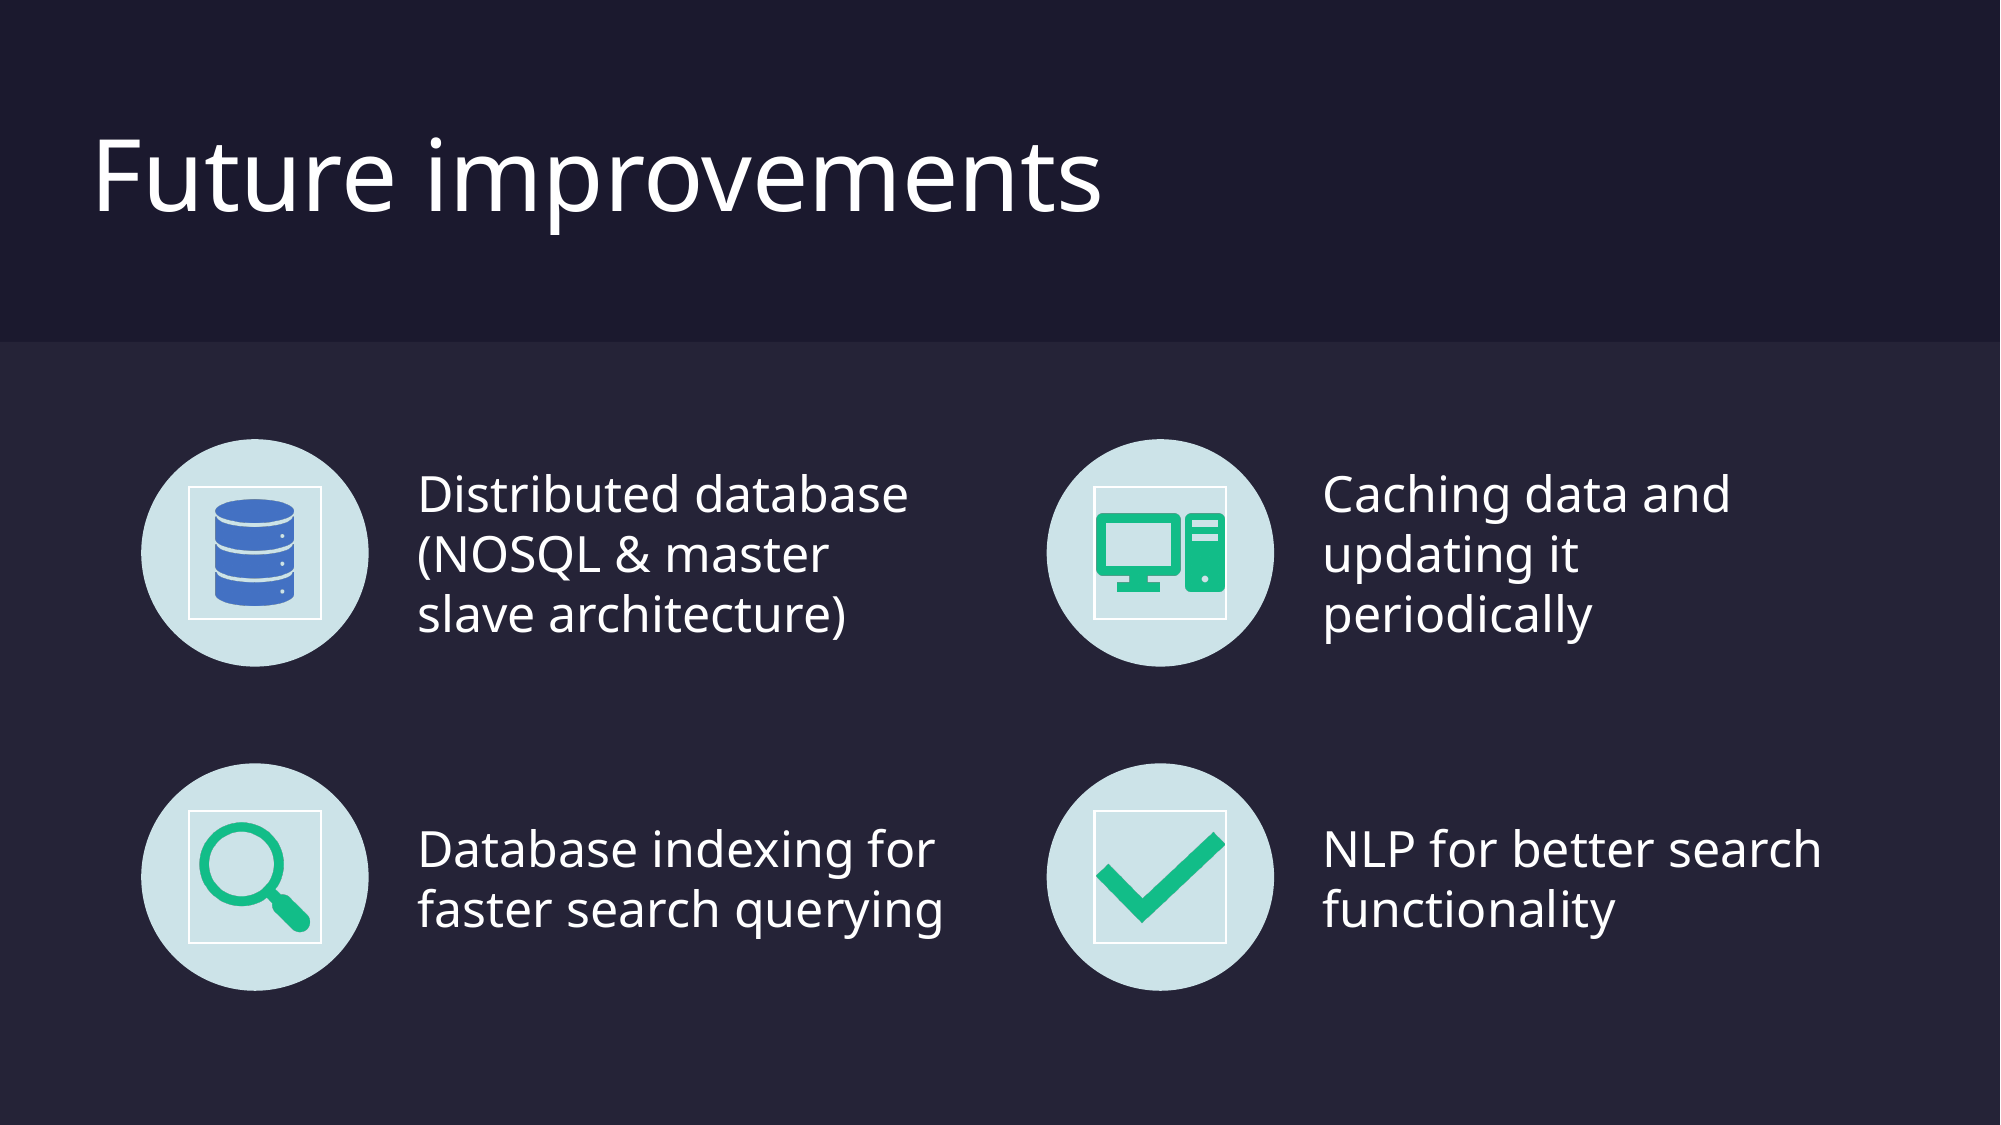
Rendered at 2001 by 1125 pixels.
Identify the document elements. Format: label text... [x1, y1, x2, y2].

title Future improvements [90, 90, 1290, 253]
text_box [0, 341, 2000, 1125]
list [90, 430, 1910, 1000]
text_box [0, 0, 2000, 341]
